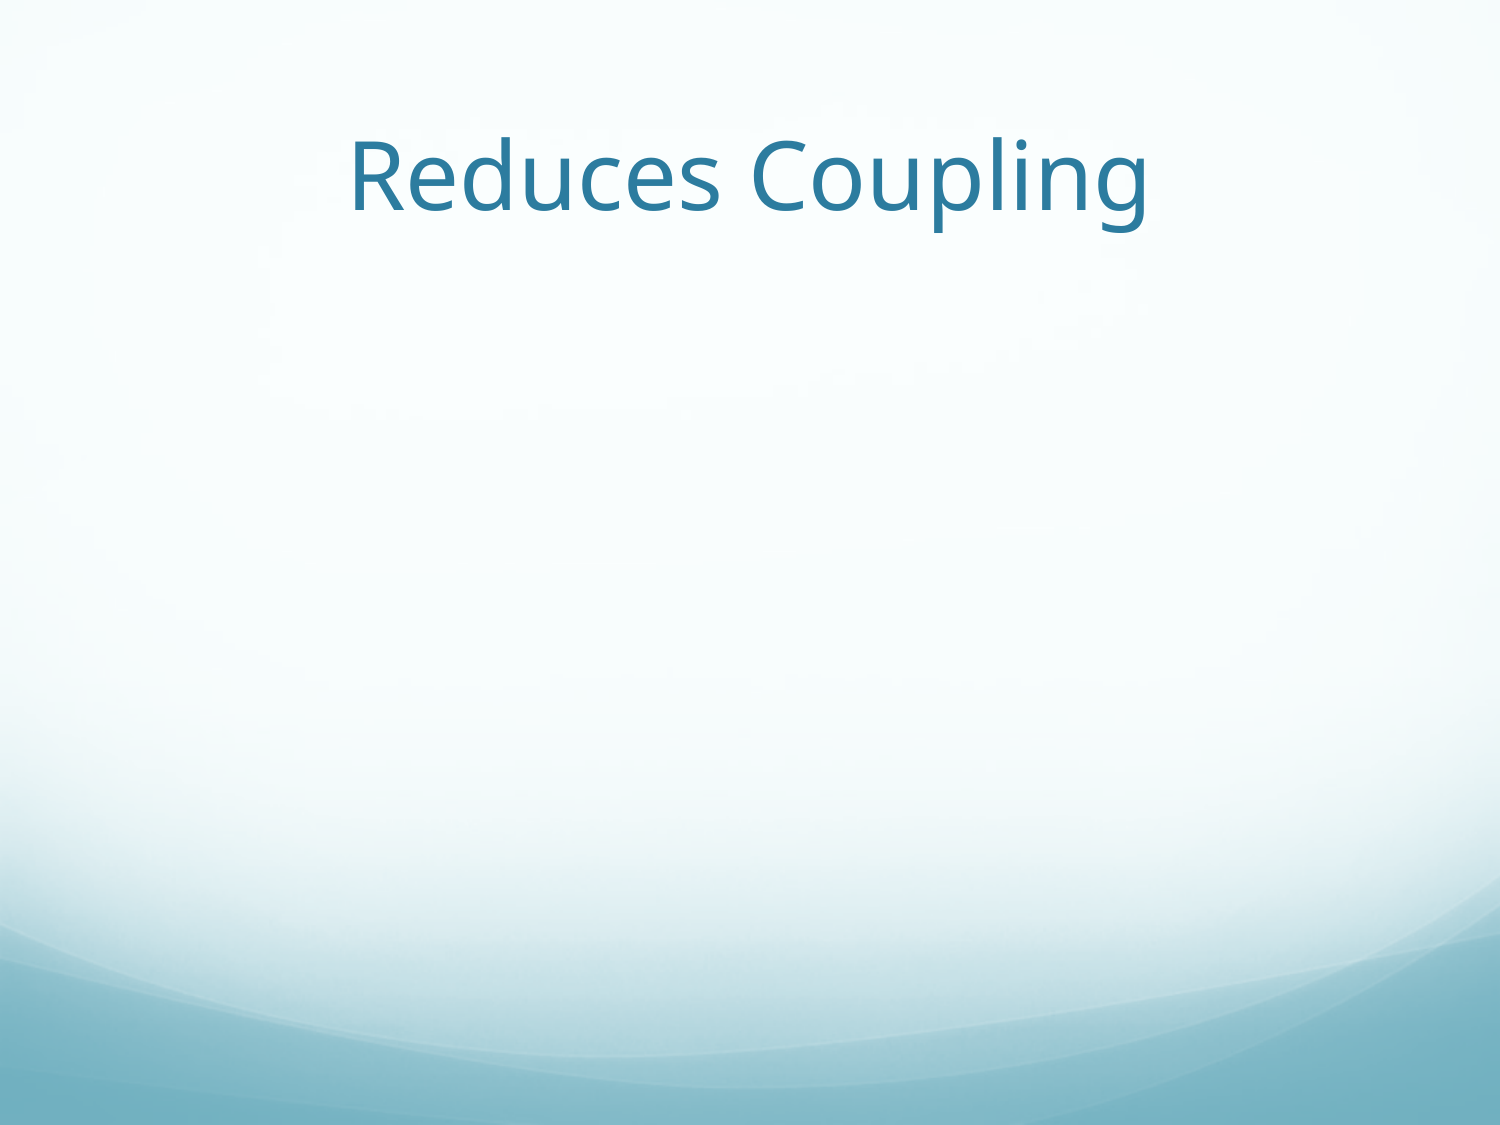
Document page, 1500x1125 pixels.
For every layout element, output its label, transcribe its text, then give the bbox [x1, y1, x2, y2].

title Reduces Coupling [90, 17, 1410, 237]
